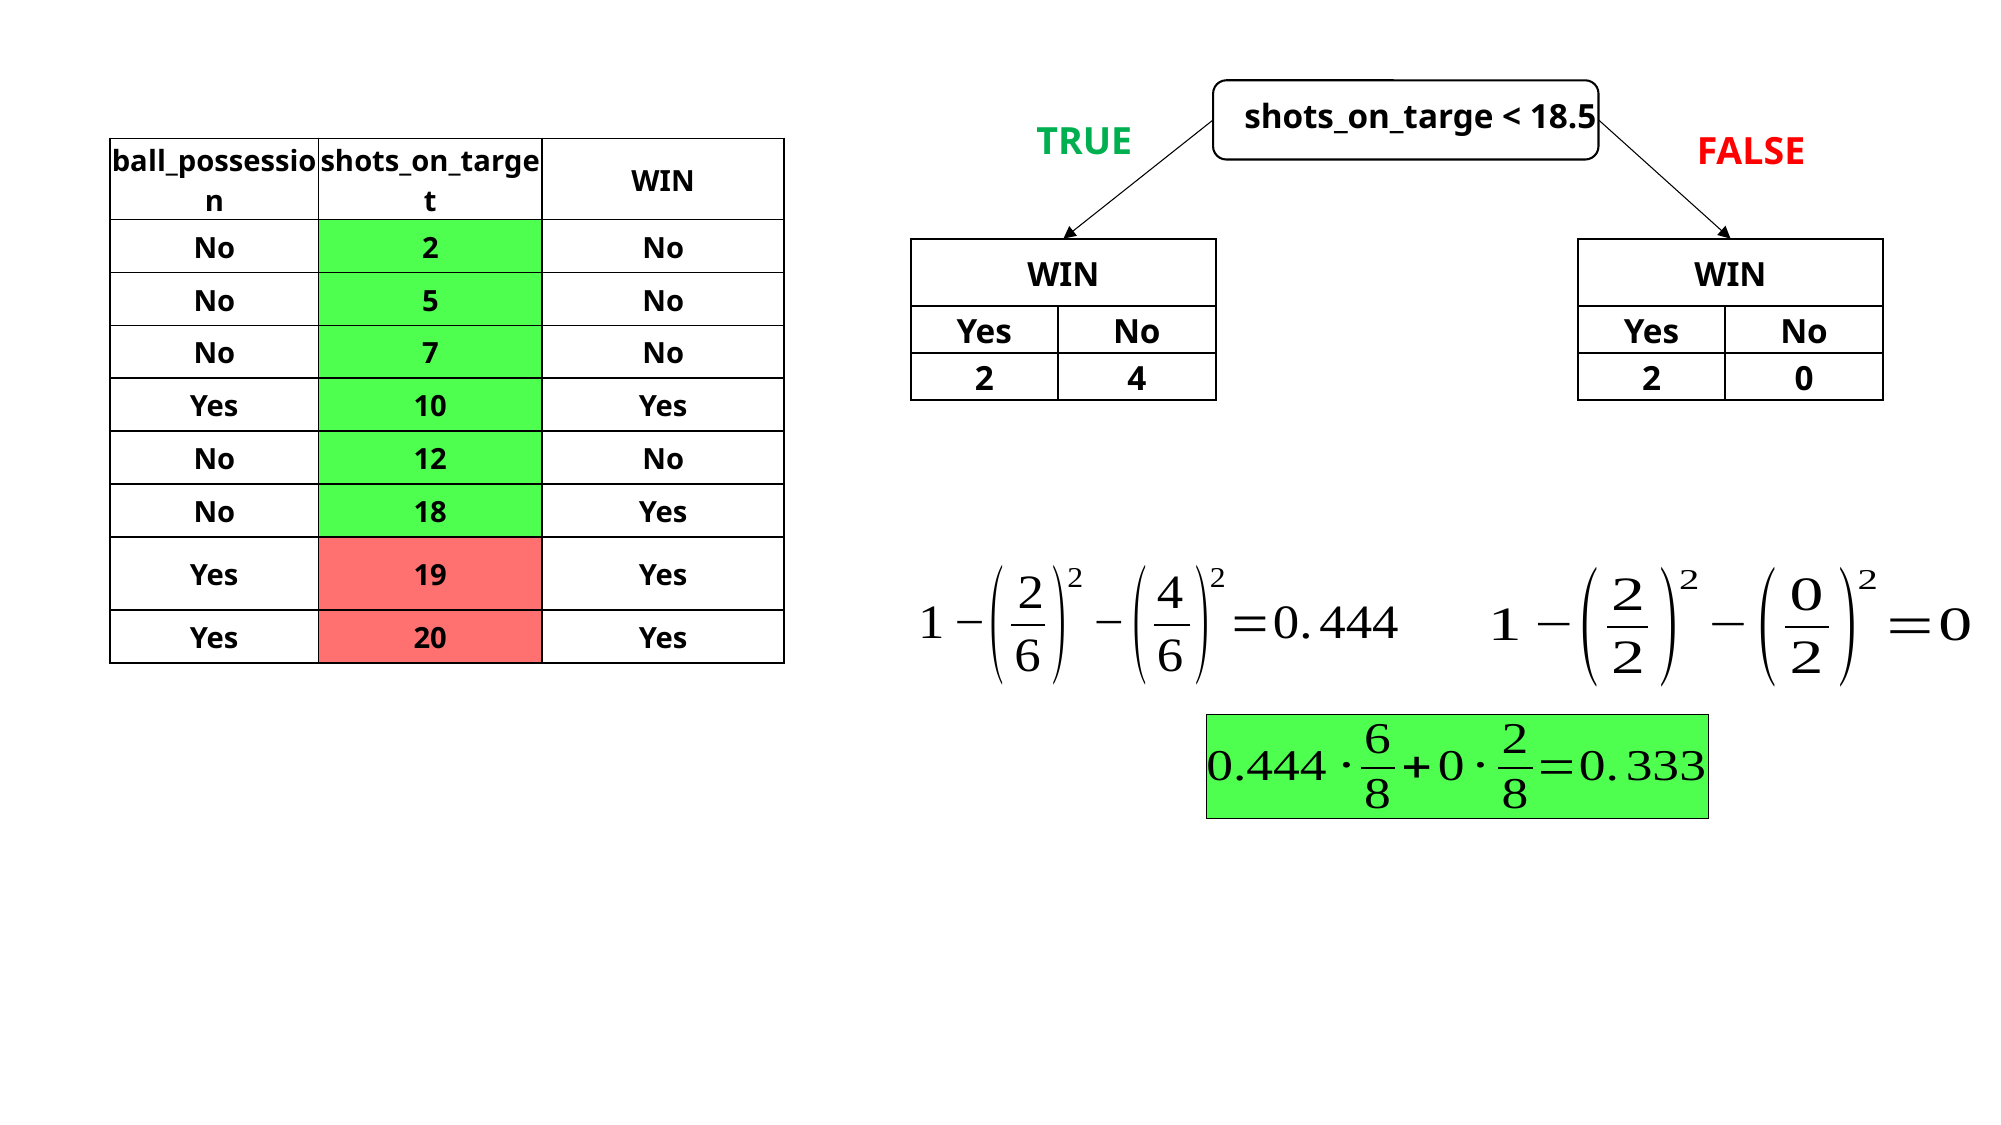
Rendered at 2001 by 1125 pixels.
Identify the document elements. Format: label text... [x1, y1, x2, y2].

table_header WIN [1579, 240, 1882, 305]
table_cell 4 [1059, 354, 1215, 399]
table_cell 20 [319, 611, 541, 662]
table_cell 19 [319, 538, 541, 609]
table_cell No [543, 273, 783, 325]
table_cell Yes [111, 611, 318, 662]
table_cell Yes [543, 379, 783, 430]
table_cell Yes [111, 538, 318, 609]
table_cell Yes [543, 485, 783, 536]
table_cell No [111, 220, 318, 272]
table_cell No [111, 273, 318, 325]
table_header WIN [912, 240, 1215, 305]
table_cell 5 [319, 273, 541, 325]
table_cell No [1059, 307, 1215, 352]
table_cell No [543, 220, 783, 272]
table_header ball_possession [111, 139, 318, 219]
table_cell Yes [912, 307, 1057, 352]
table_cell 2 [319, 220, 541, 272]
table_header WIN [543, 139, 783, 219]
table_cell 2 [1579, 354, 1724, 399]
table_cell 2 [912, 354, 1057, 399]
table_cell No [543, 326, 783, 377]
table_cell 18 [319, 485, 541, 536]
table_cell No [1726, 307, 1882, 352]
table_cell Yes [1579, 307, 1724, 352]
table_cell 7 [319, 326, 541, 377]
table_cell Yes [111, 379, 318, 430]
table_cell No [543, 432, 783, 483]
table_cell No [111, 326, 318, 377]
table_cell No [111, 432, 318, 483]
table_cell 12 [319, 432, 541, 483]
table_cell Yes [543, 538, 783, 609]
table_cell 10 [319, 379, 541, 430]
table_cell 0 [1726, 354, 1882, 399]
table_header shots_on_target [319, 139, 541, 219]
table_cell Yes [543, 611, 783, 662]
table_cell No [111, 485, 318, 536]
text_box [1021, 80, 1836, 239]
